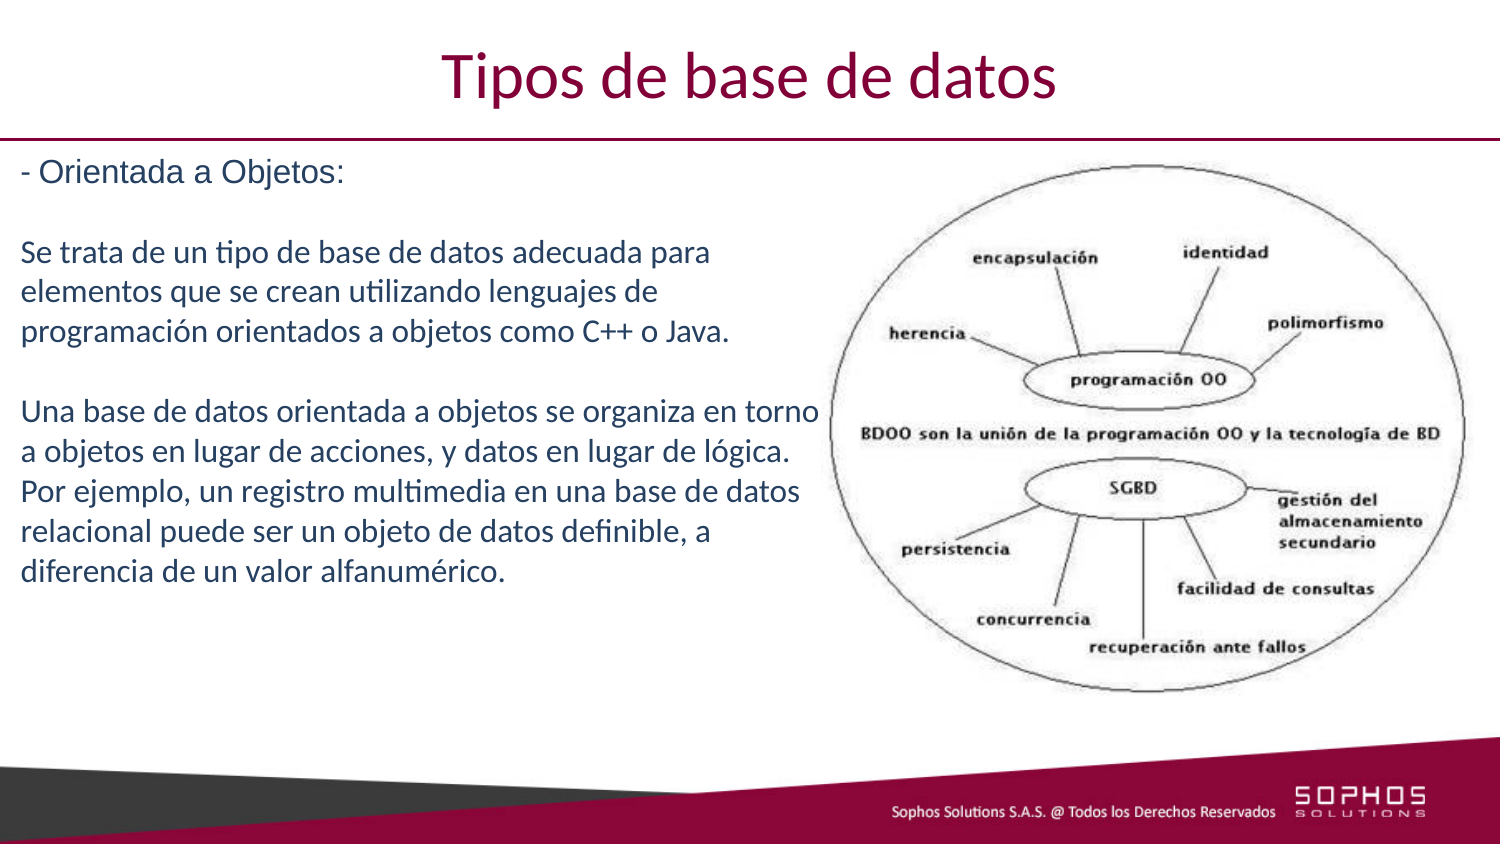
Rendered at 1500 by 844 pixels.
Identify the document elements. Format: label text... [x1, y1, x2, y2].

picture [0, 0, 1500, 138]
picture [0, 141, 1500, 844]
text_box - Orientada a Objetos: Se trata de un tipo de base de datos adecuada para elementos que se crean utilizando lenguajes de programación orientados a objetos como C++ o Java. Una base de datos orientada a objetos se organiza en torno a objetos en lugar de acciones, y datos en lugar de lógica. Por ejemplo, un registro multimedia en una base de datos relacional puede ser un objeto de datos definible, a diferencia de un valor alfanumérico. [5, 142, 845, 637]
title Tipos de base de datos [74, 14, 1425, 130]
